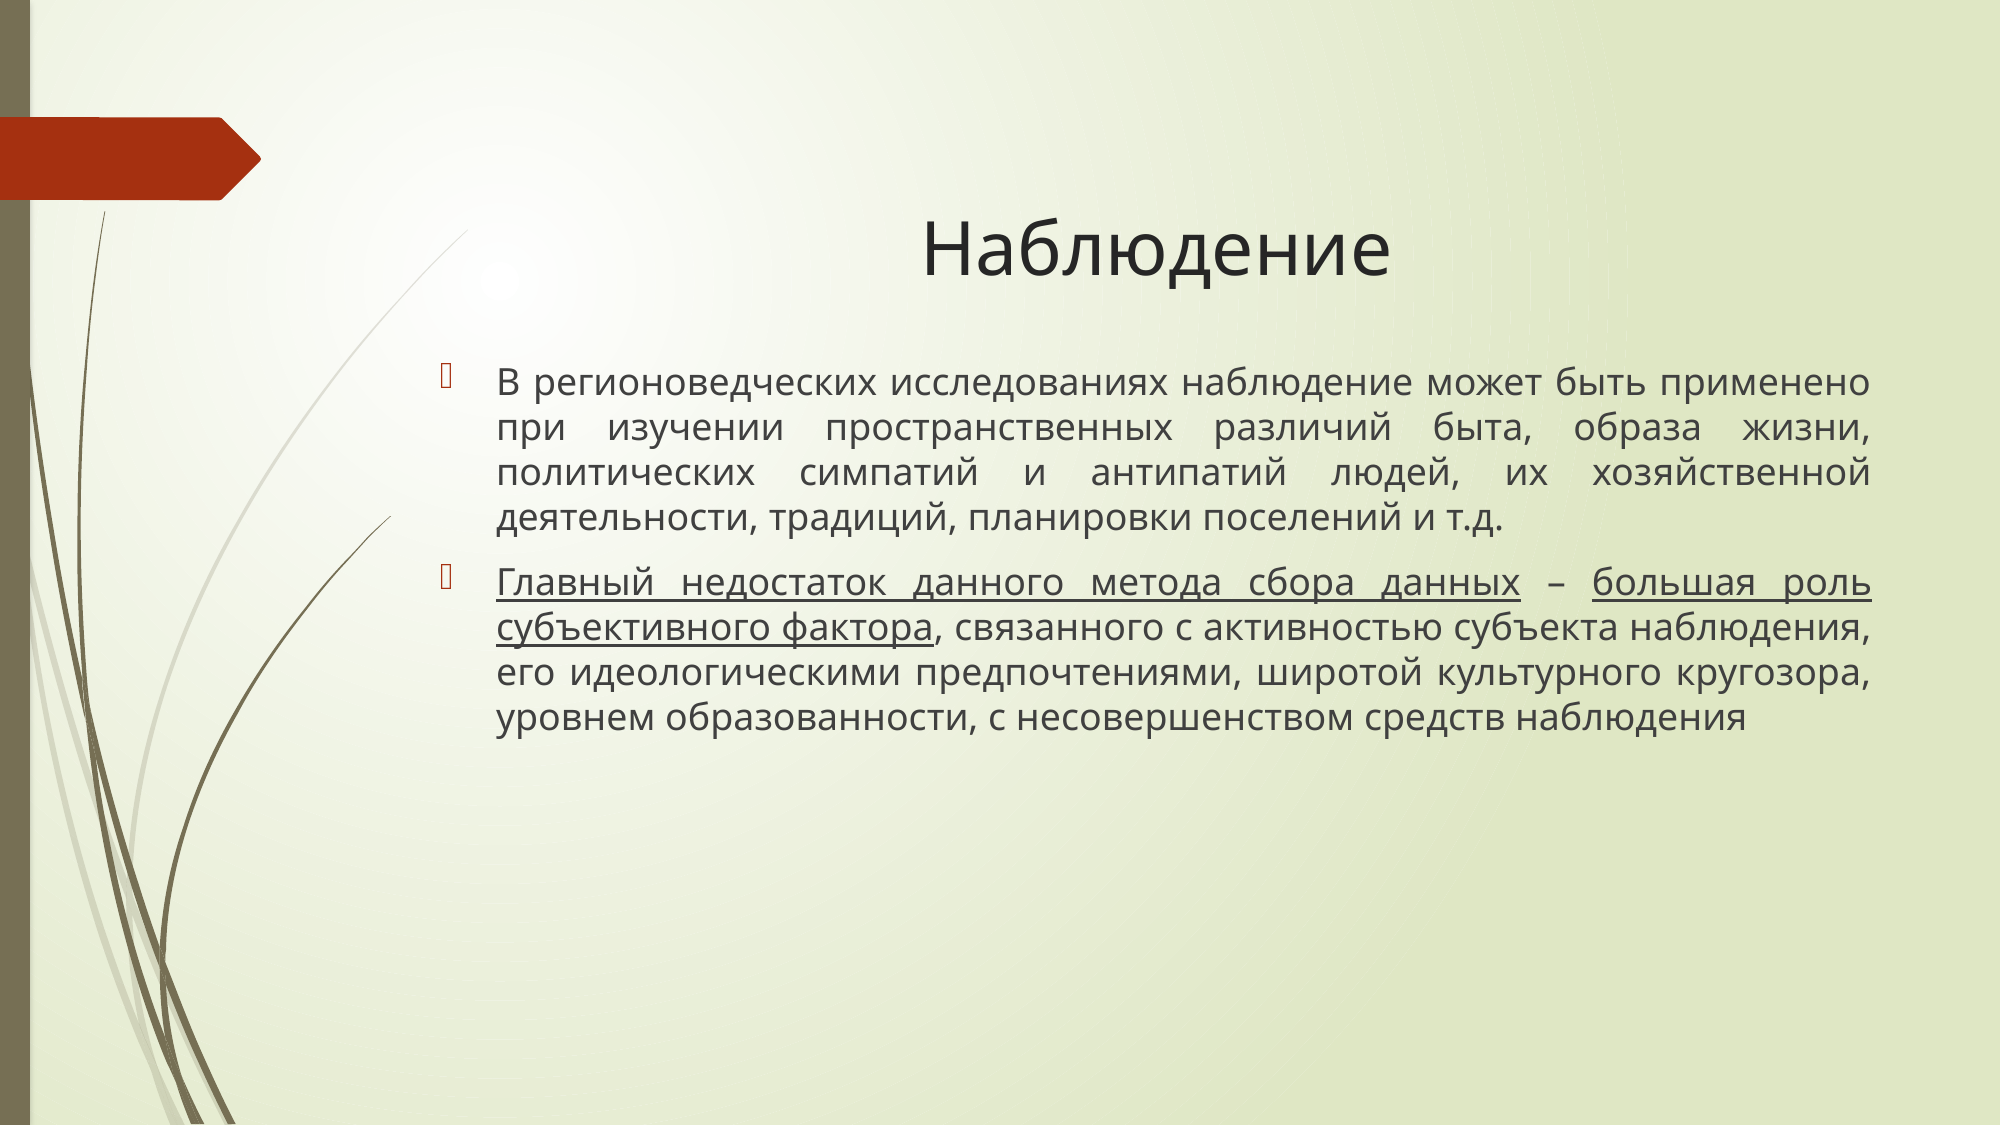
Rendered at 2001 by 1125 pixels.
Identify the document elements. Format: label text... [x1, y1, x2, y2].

title Наблюдение [425, 102, 1888, 313]
list В регионоведческих исследованиях наблюдение может быть применено при изучении пространственных различий быта, образа жизни, политических симпатий и антипатий людей, их хозяйственной деятельности, традиций, планировки поселений и т.д. Главный недостаток данного метода сбора данных – большая роль субъективного фактора, связанного с активностью субъекта наблюдения, его идеологическими предпочтениями, широтой культурного кругозора, уровнем образованности, с несовершенством средств наблюдения [424, 350, 1888, 970]
